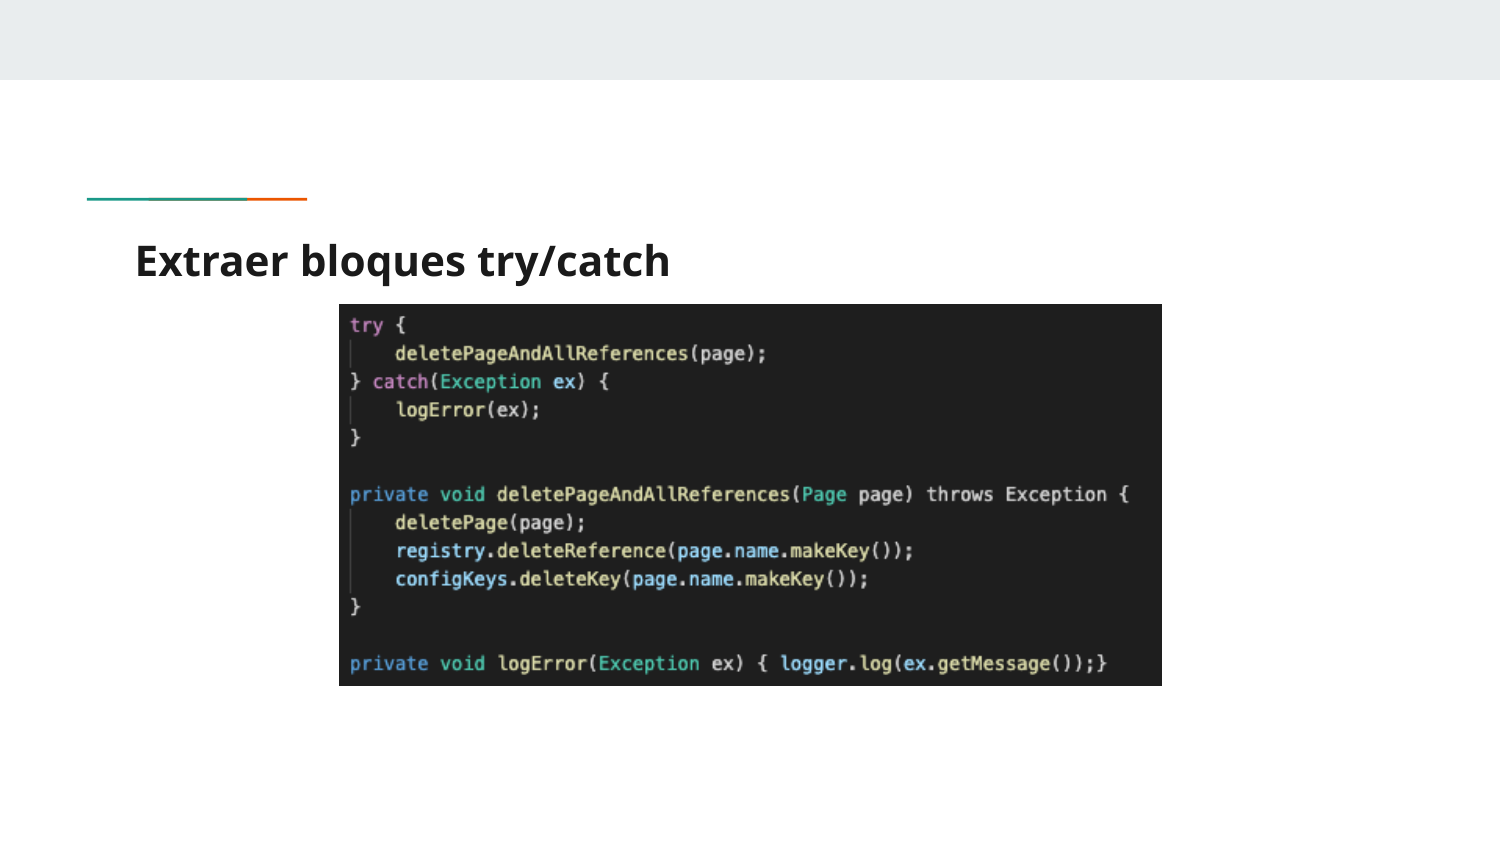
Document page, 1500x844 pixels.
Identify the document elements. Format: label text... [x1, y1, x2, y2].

title Extraer bloques try/catch [119, 216, 1381, 305]
list [119, 341, 1381, 712]
picture [339, 303, 1162, 686]
